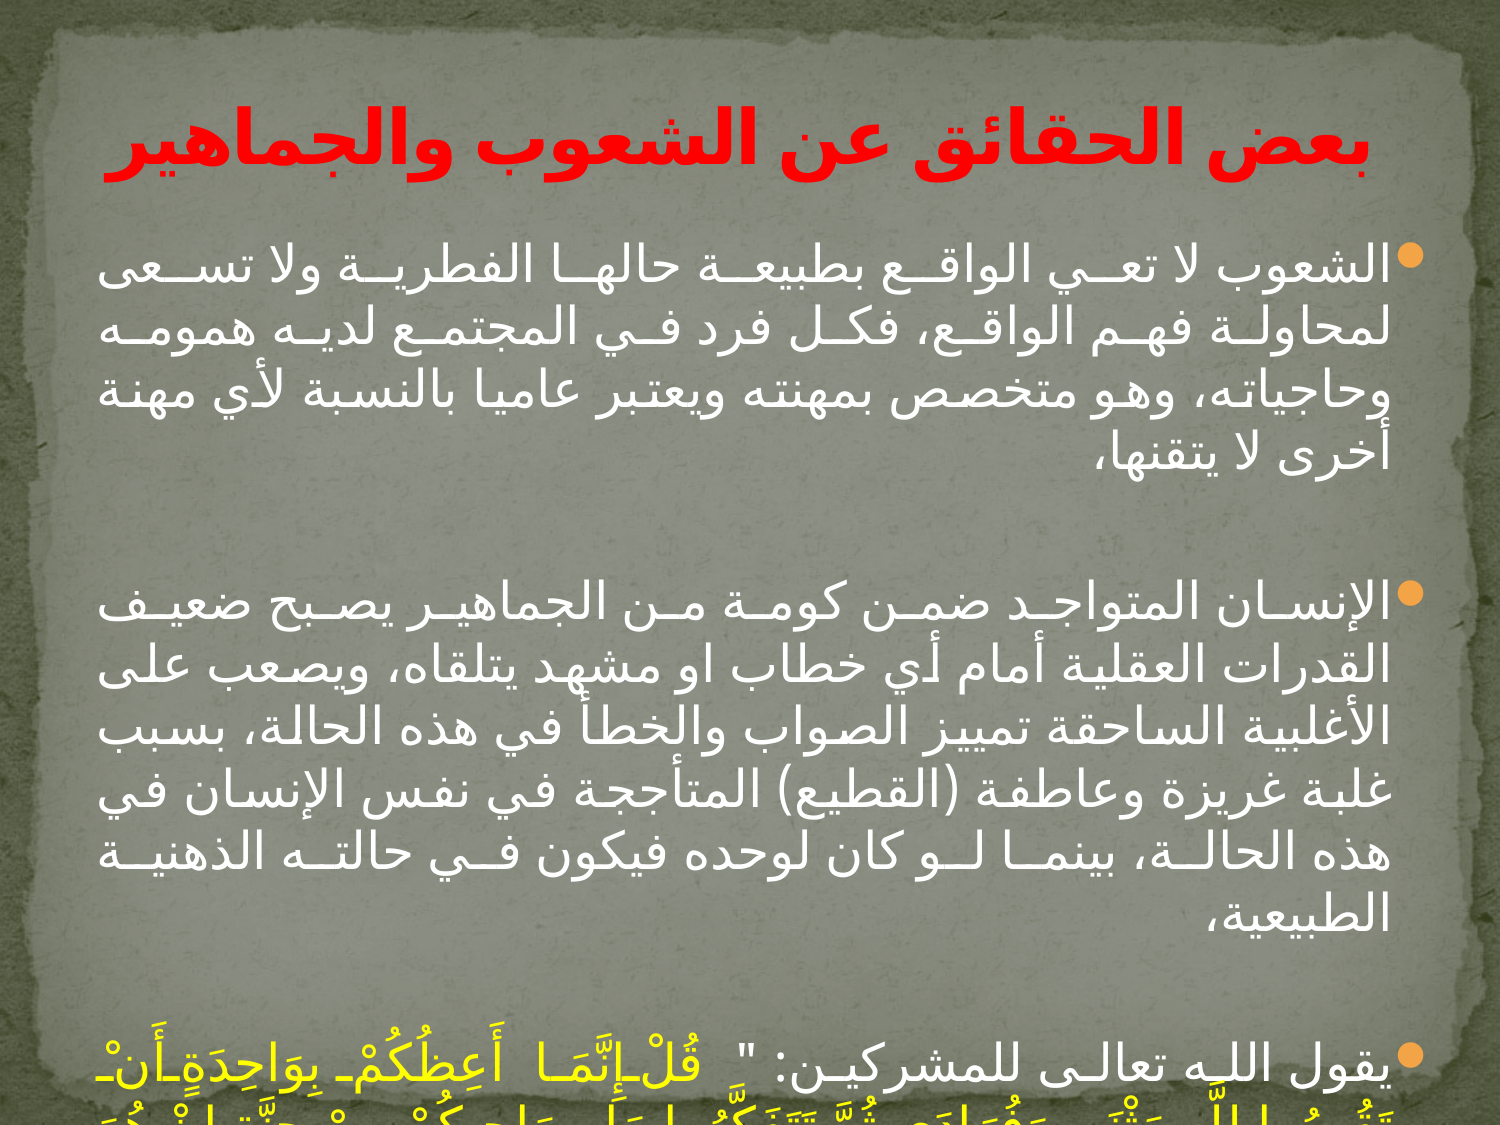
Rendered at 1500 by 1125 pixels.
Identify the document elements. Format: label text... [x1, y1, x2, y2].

list الشعوب لا تعي الواقع بطبيعة حالها الفطرية ولا تسعى لمحاولة فهم الواقع، فكل فرد في المجتمع لديه همومه وحاجياته، وهو متخصص بمهنته ويعتبر عاميا بالنسبة لأي مهنة أخرى لا يتقنها، الإنسان المتواجد ضمن كومة من الجماهير يصبح ضعيف القدرات العقلية أمام أي خطاب او مشهد يتلقاه، ويصعب على الأغلبية الساحقة تمييز الصواب والخطأ في هذه الحالة، بسبب غلبة غريزة وعاطفة (القطيع) المتأججة في نفس الإنسان في هذه الحالة، بينما لو كان لوحده فيكون في حالته الذهنية الطبيعية، يقول الله تعالى للمشركين: " قُلْ إِنَّمَا أَعِظُكُمْ بِوَاحِدَةٍ أَنْ تَقُومُوا لِلَّهِ مَثْنَى وَفُرَادَى ثُمَّ تَتَفَكَّرُوا مَا بِصَاحِبِكُمْ مِنْ جِنَّةٍ إِنْ هُوَ إِلَّا نَذِيرٌ لَكُمْ بَيْنَ يَدَيْ عَذَابٍ شَدِيدٍ" (46 سبأ)، لاحظوا "مثنى وفرادى"، لأن استمرار استماعهم للآراء حول نبوة الرسول (صلى الله عليه وسلم) بشكل جماعي سوف يمنعهم من معرفة الحقيقة. [82, 222, 1454, 1087]
title بعض الحقائق عن الشعوب والجماهير [74, 24, 1425, 188]
